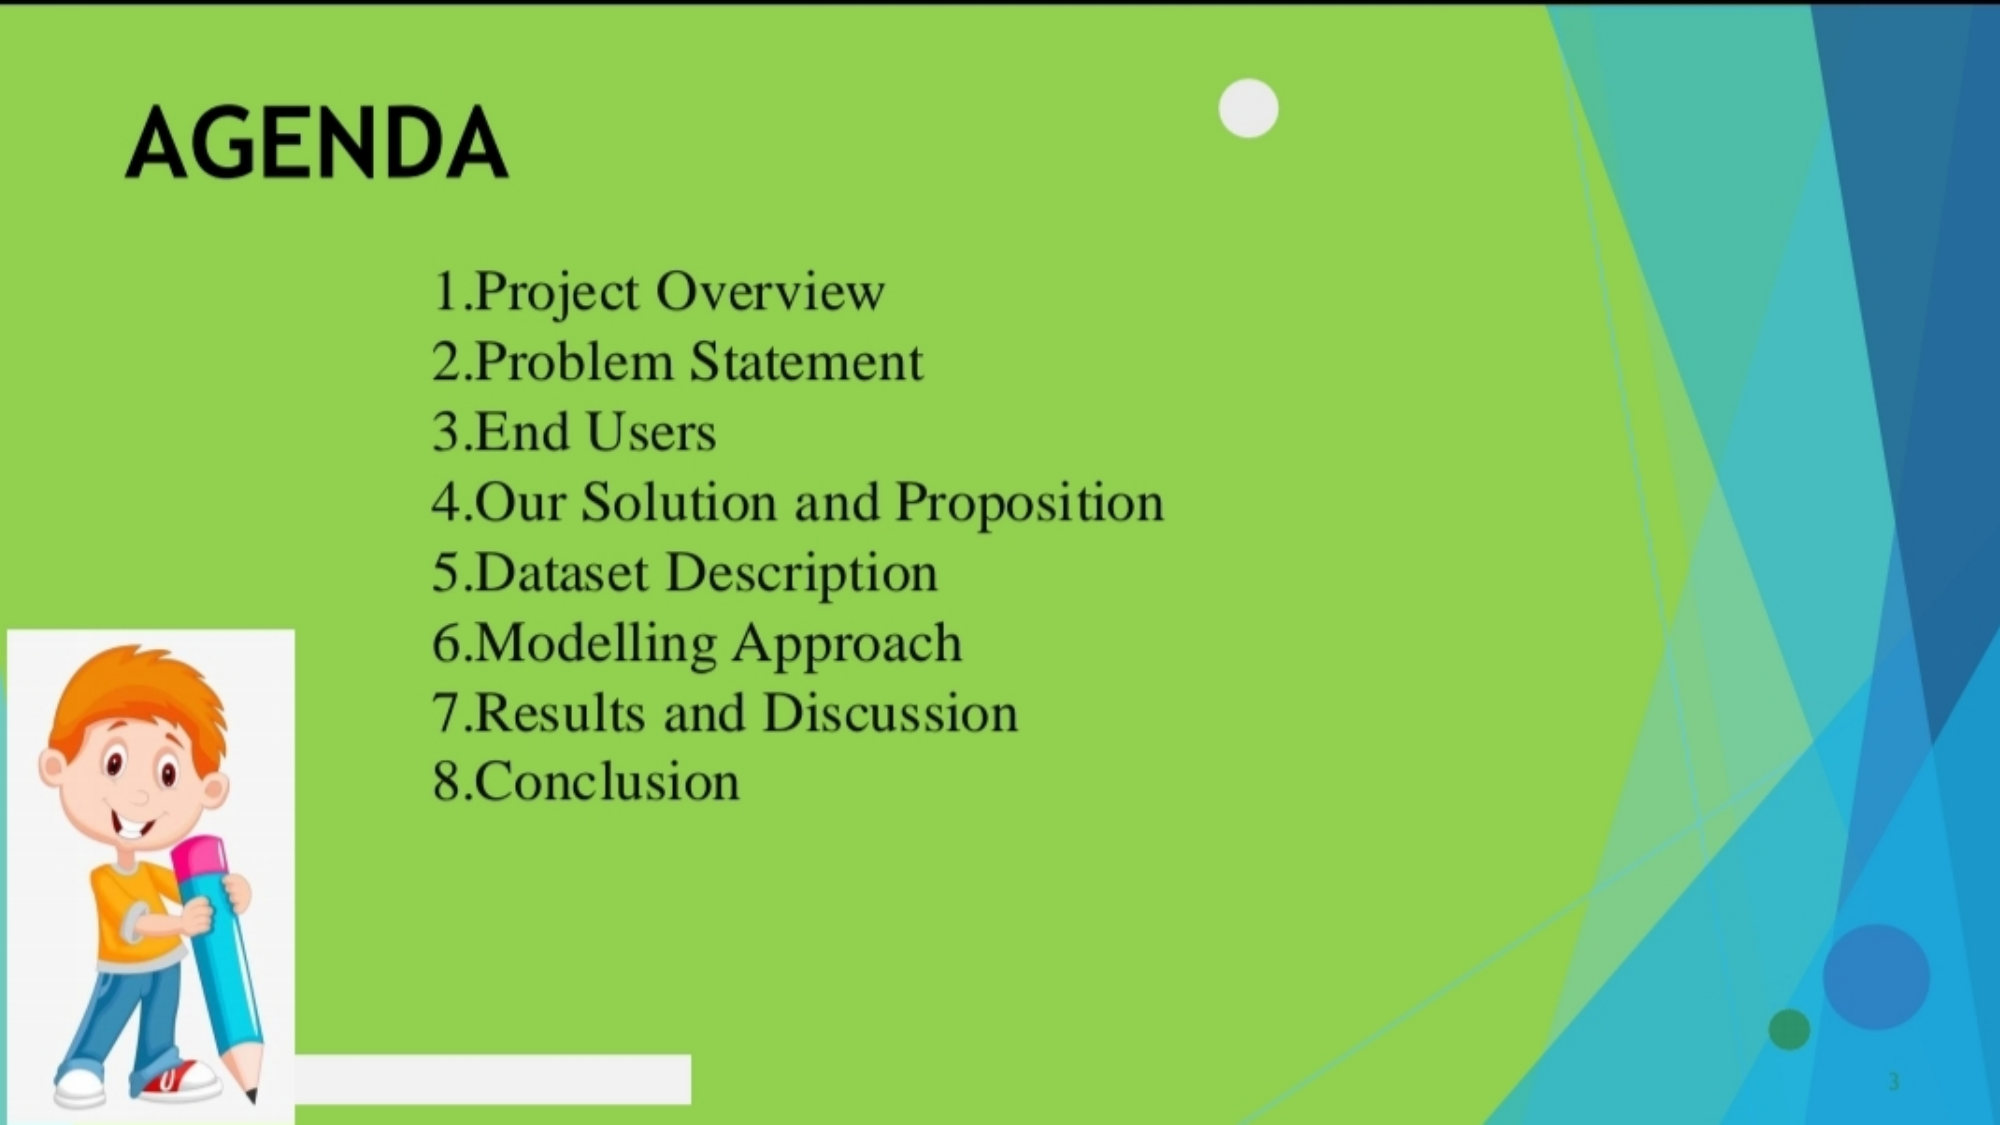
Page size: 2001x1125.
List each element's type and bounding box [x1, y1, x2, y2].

list [0, 0, 2000, 1125]
